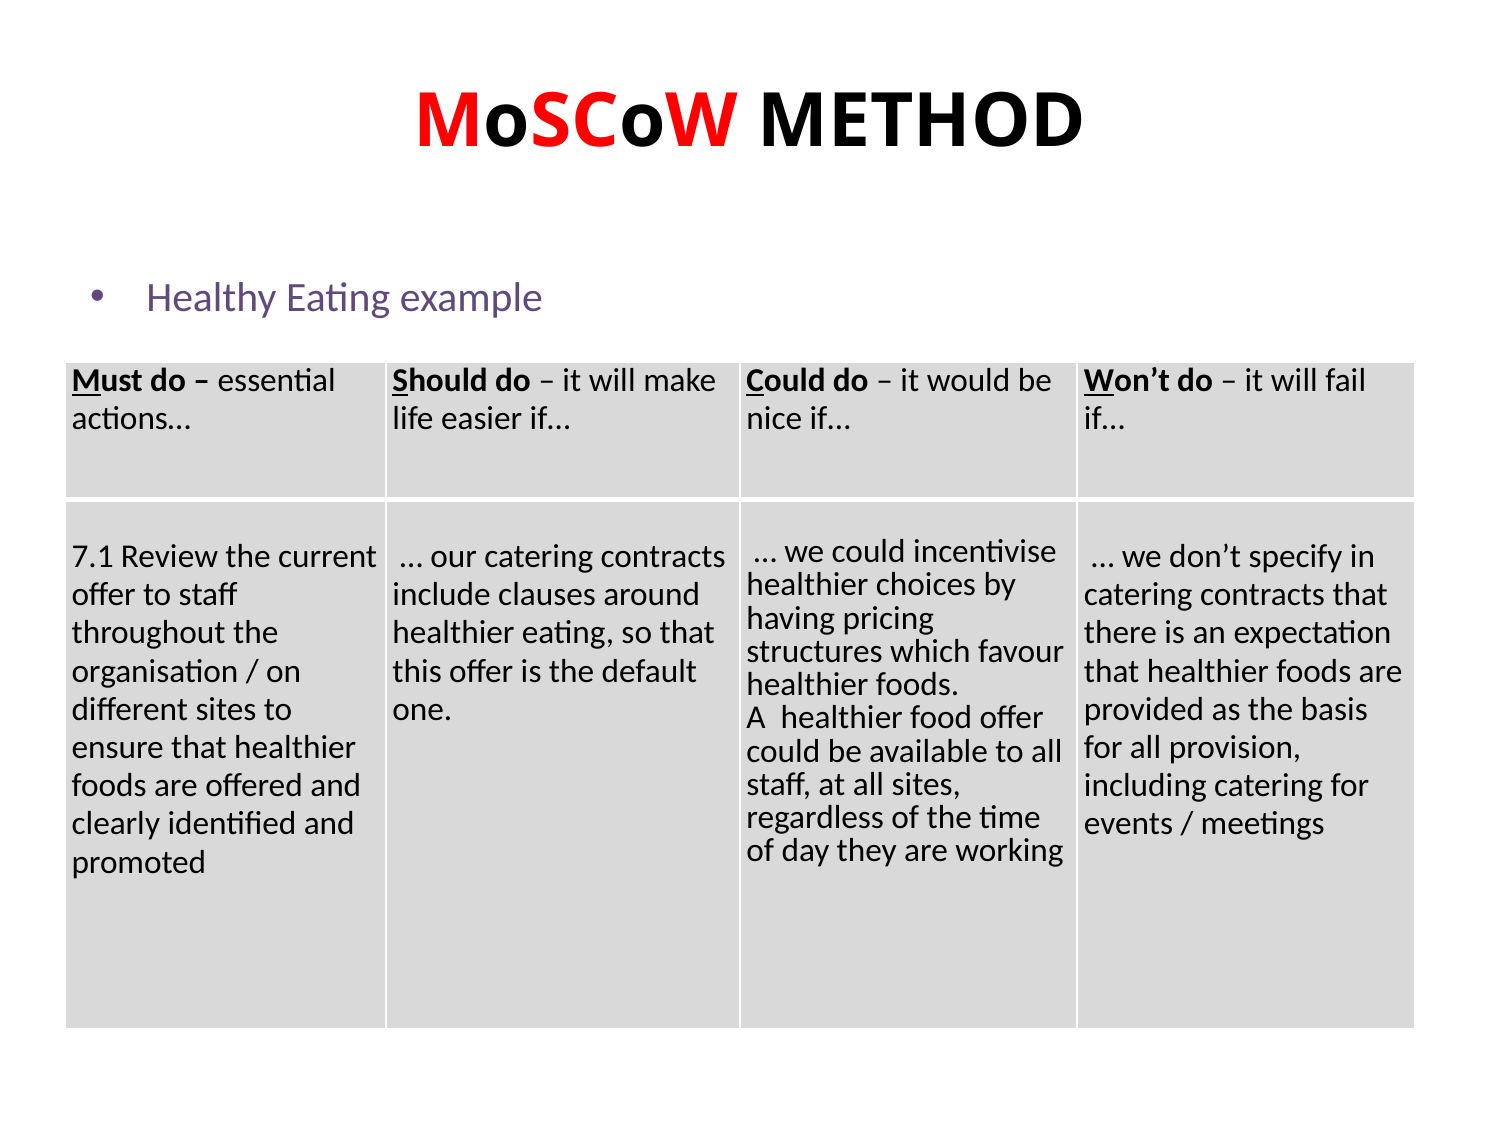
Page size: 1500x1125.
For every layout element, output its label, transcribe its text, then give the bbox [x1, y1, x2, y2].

table_cell … we don’t specify in catering contracts that there is an expectation that healthier foods are provided as the basis for all provision, including catering for events / meetings [1078, 502, 1414, 1028]
list Healthy Eating example [75, 262, 1425, 1005]
title MoSCoW METHOD [354, 37, 1146, 241]
table_cell … our catering contracts include clauses around healthier eating, so that this offer is the default one. [387, 502, 739, 1028]
table_cell 7.1 Review the current offer to staff throughout the organisation / on different sites to ensure that healthier foods are offered and clearly identified and promoted [66, 502, 385, 1028]
table_header Should do – it will make life easier if… [387, 363, 739, 497]
table_header Must do – essential actions… [66, 363, 385, 497]
table_cell … we could incentivise healthier choices by having pricing structures which favour healthier foods. A healthier food offer could be available to all staff, at all sites, regardless of the time of day they are working [741, 502, 1076, 1028]
table_header Won’t do – it will fail if… [1078, 363, 1414, 497]
table_header Could do – it would be nice if… [741, 363, 1076, 497]
